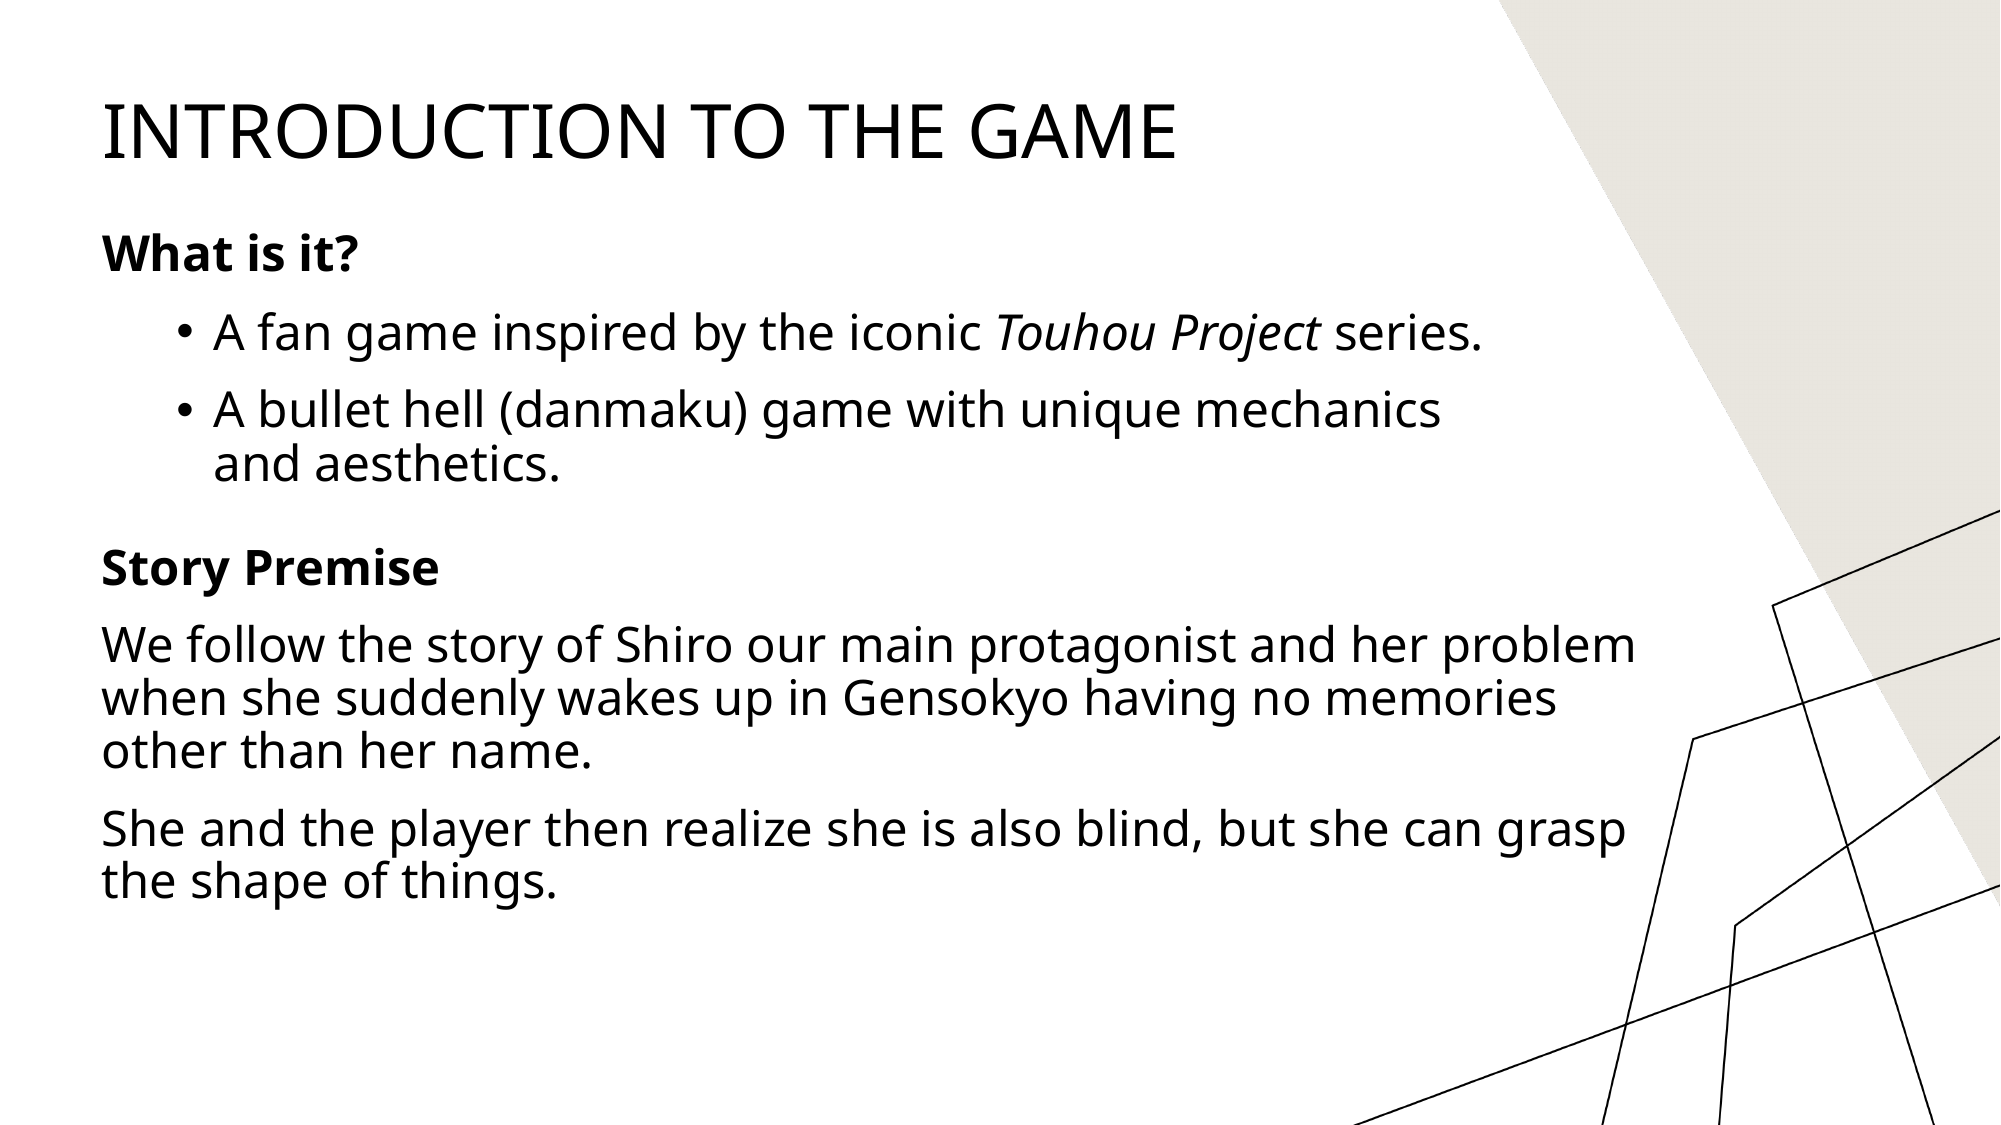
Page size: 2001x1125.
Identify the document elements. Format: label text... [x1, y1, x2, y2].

list What is it? A fan game inspired by the iconic Touhou Project series. A bullet hell (danmaku) game with unique mechanics and aesthetics. [86, 221, 1526, 501]
text_box Story Premise We follow the story of Shiro our main protagonist and her problem when she suddenly wakes up in Gensokyo having no memories other than her name. She and the player then realize she is also blind, but she can grasp the shape of things. [86, 535, 1683, 918]
title Introduction to the Game [86, 82, 1281, 186]
picture [1281, 0, 2000, 1125]
